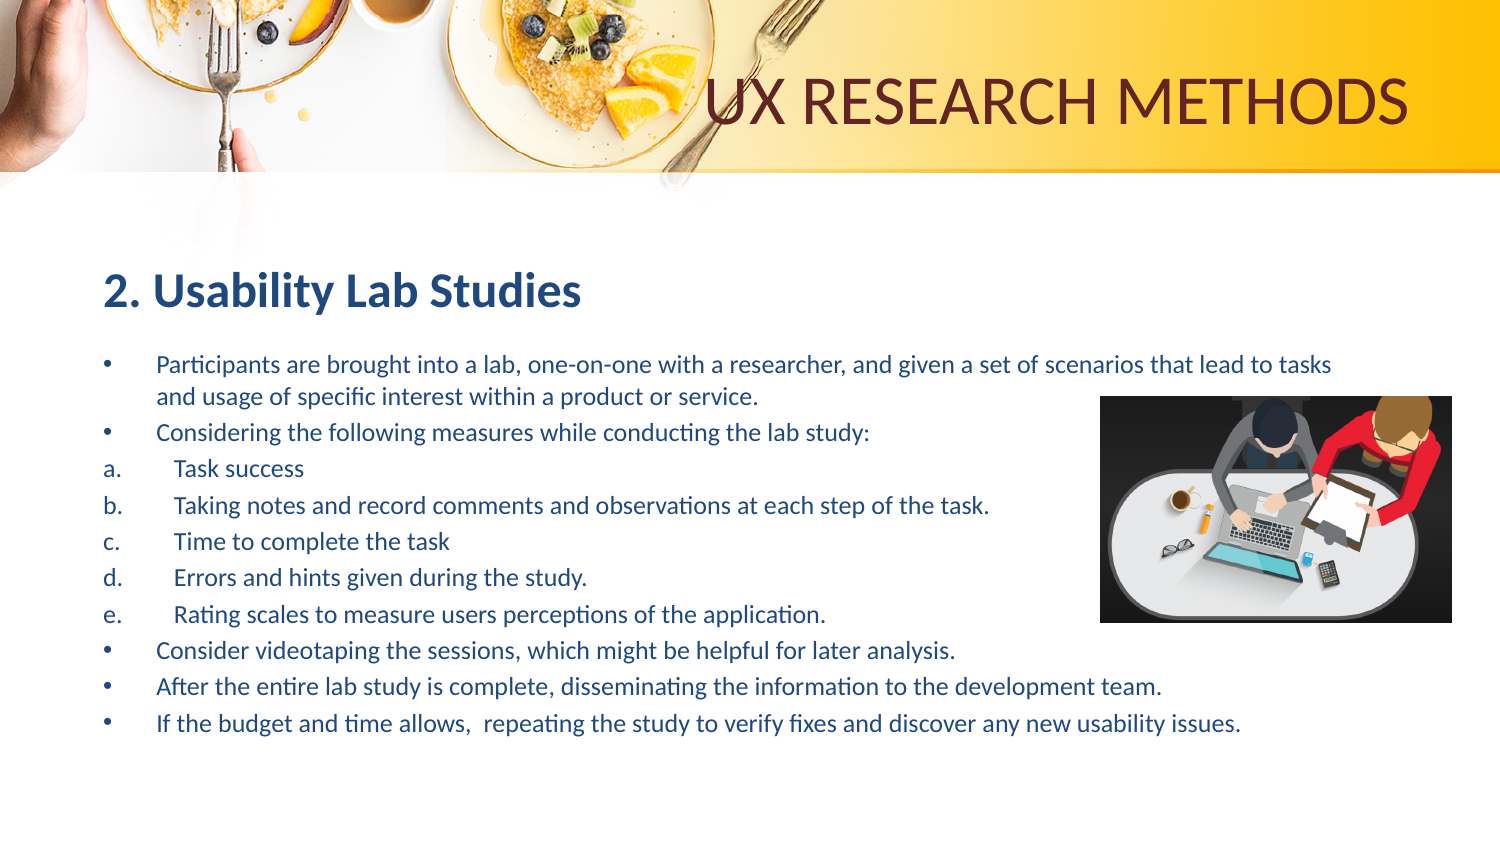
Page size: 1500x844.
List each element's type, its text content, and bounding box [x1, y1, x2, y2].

picture [0, 0, 1500, 844]
list 2. Usability Lab Studies [88, 246, 1427, 326]
list Participants are brought into a lab, one-on-one with a researcher, and given a set of scenarios that lead to tasks and usage of specific interest within a product or service. Considering the following measures while conducting the lab study: Task success Taking notes and record comments and observations at each step of the task. Time to complete the task Errors and hints given during the study. Rating scales to measure users perceptions of the application. Consider videotaping the sessions, which might be helpful for later analysis. After the entire lab study is complete, disseminating the information to the development team. If the budget and time allows, repeating the study to verify fixes and discover any new usability issues. [88, 340, 1377, 748]
title UX RESEARCH METHODS [73, 46, 1427, 147]
